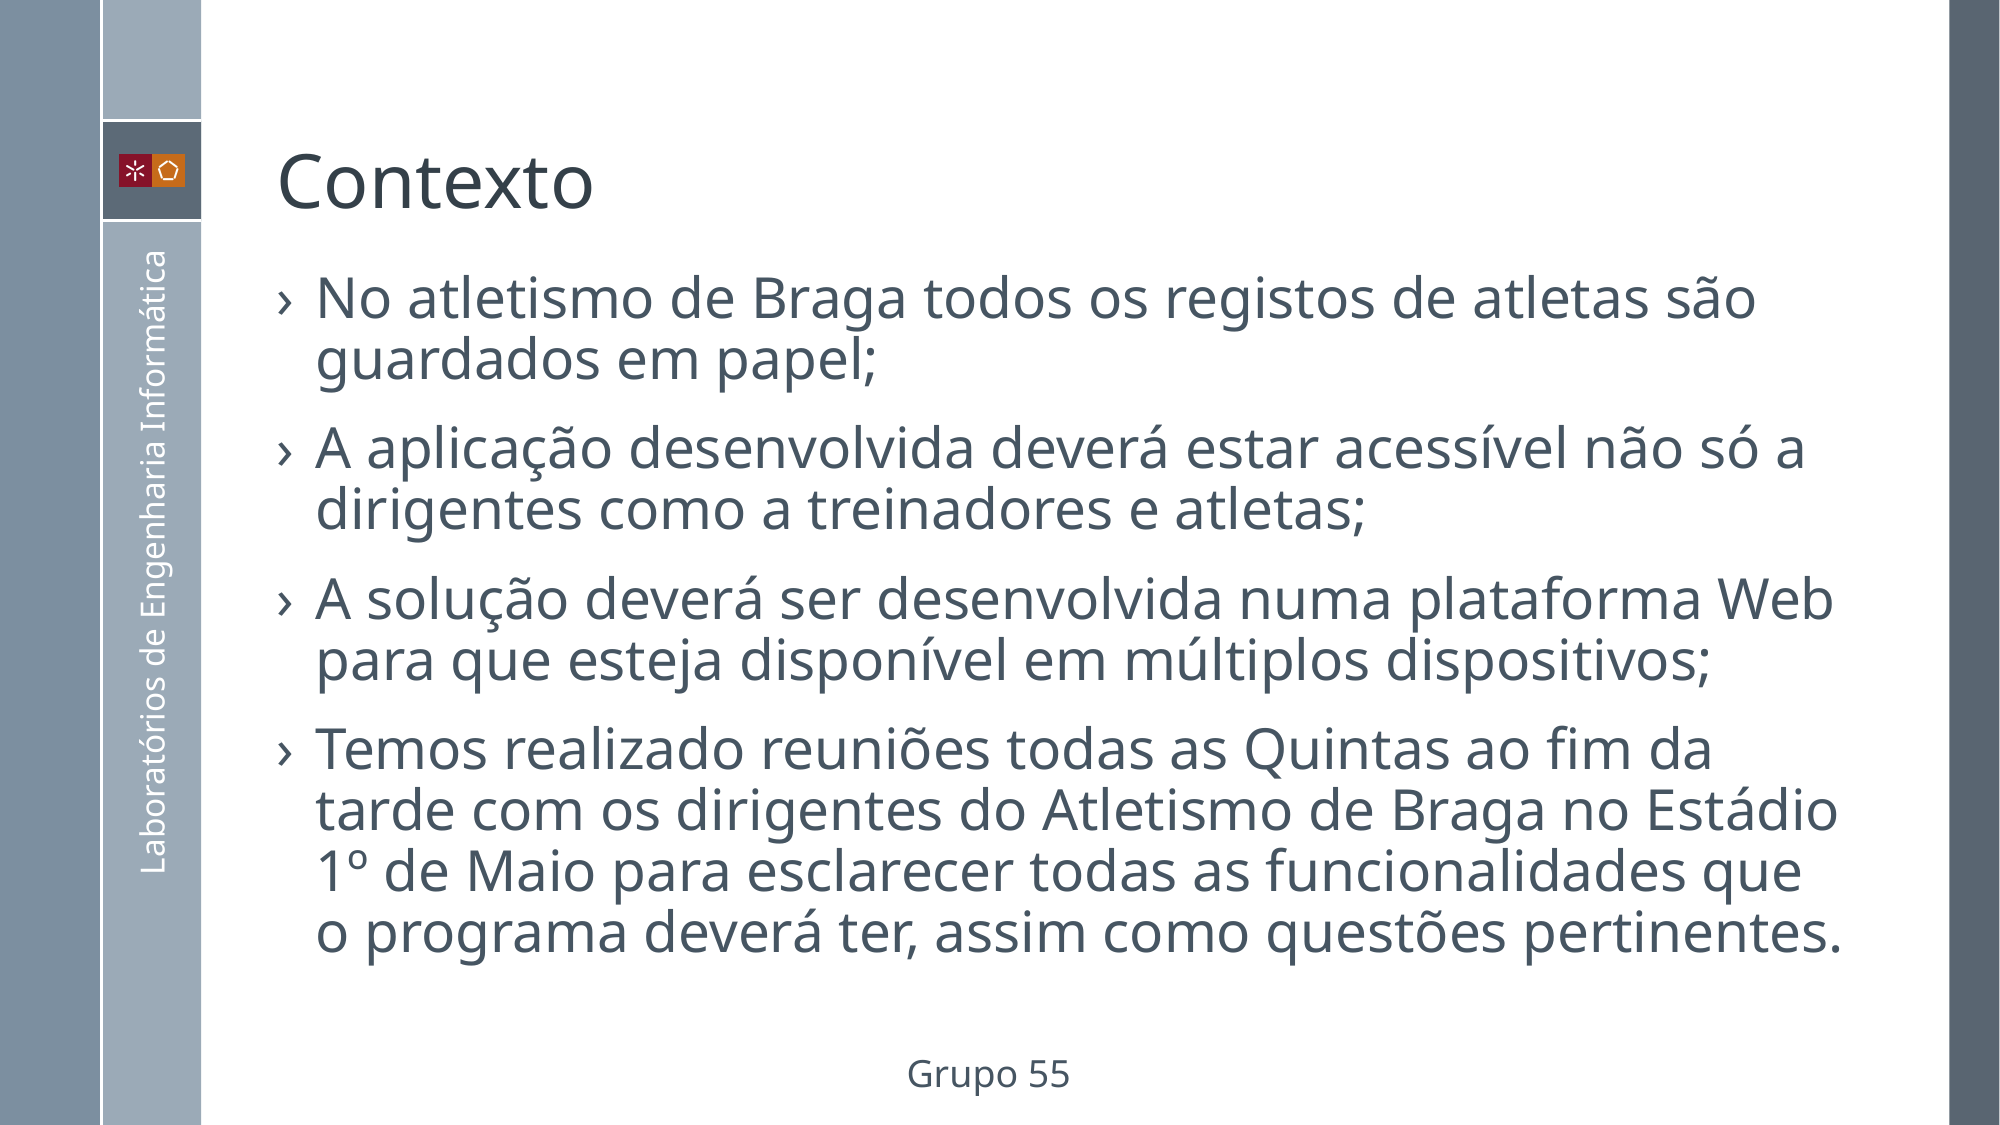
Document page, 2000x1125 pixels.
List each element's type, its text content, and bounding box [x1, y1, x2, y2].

list No atletismo de Braga todos os registos de atletas são guardados em papel; A aplicação desenvolvida deverá estar acessível não só a dirigentes como a treinadores e atletas; A solução deverá ser desenvolvida numa plataforma Web para que esteja disponível em múltiplos dispositivos; Temos realizado reuniões todas as Quintas ao fim da tarde com os dirigentes do Atletismo de Braga no Estádio 1º de Maio para esclarecer todas as funcionalidades que o programa deverá ter, assim como questões pertinentes. [261, 262, 1867, 1013]
title Contexto [261, 29, 1867, 233]
picture [119, 154, 185, 187]
